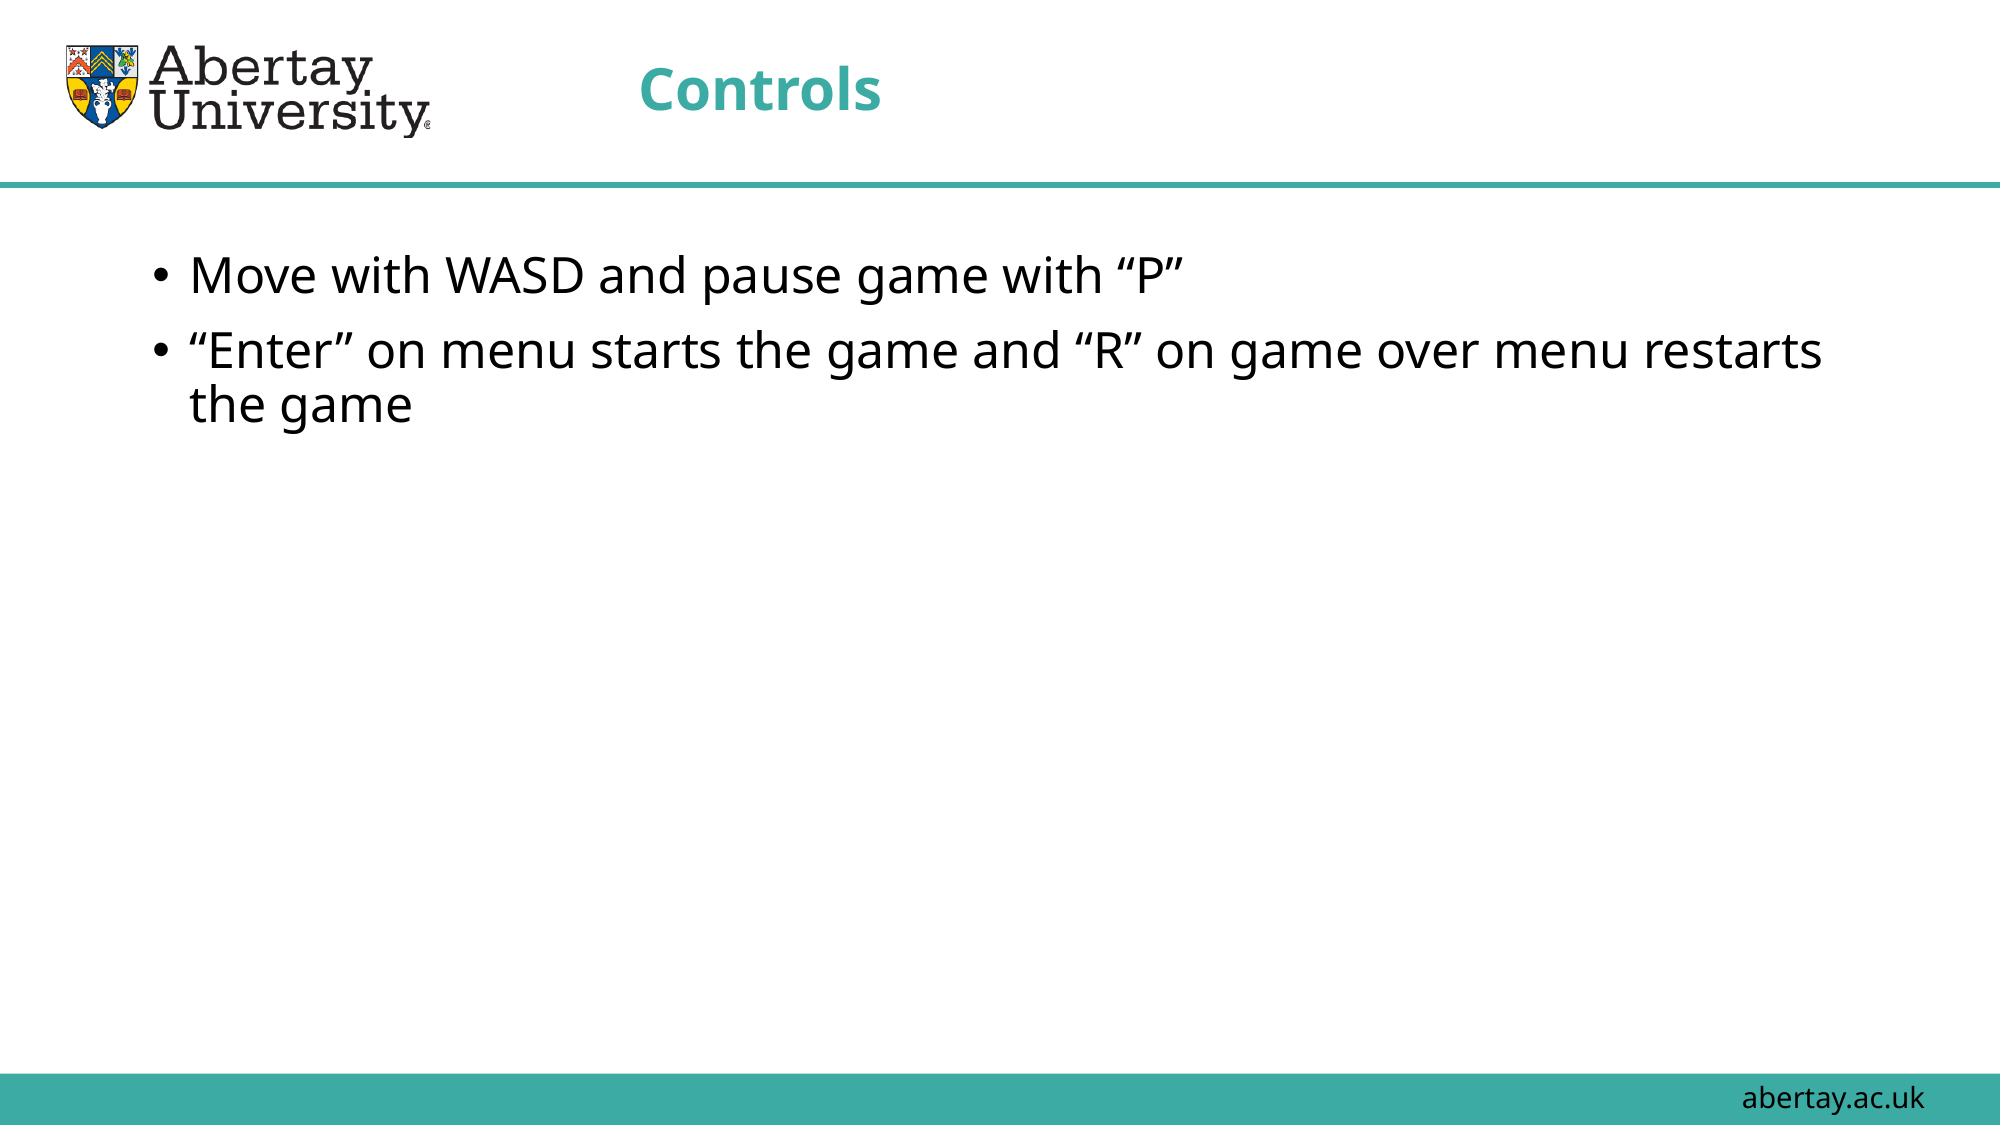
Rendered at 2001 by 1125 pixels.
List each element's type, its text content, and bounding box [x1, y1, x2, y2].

list Move with WASD and pause game with “P” “Enter” on menu starts the game and “R” on game over menu restarts the game [137, 242, 1863, 1015]
title Controls [623, 44, 1947, 140]
